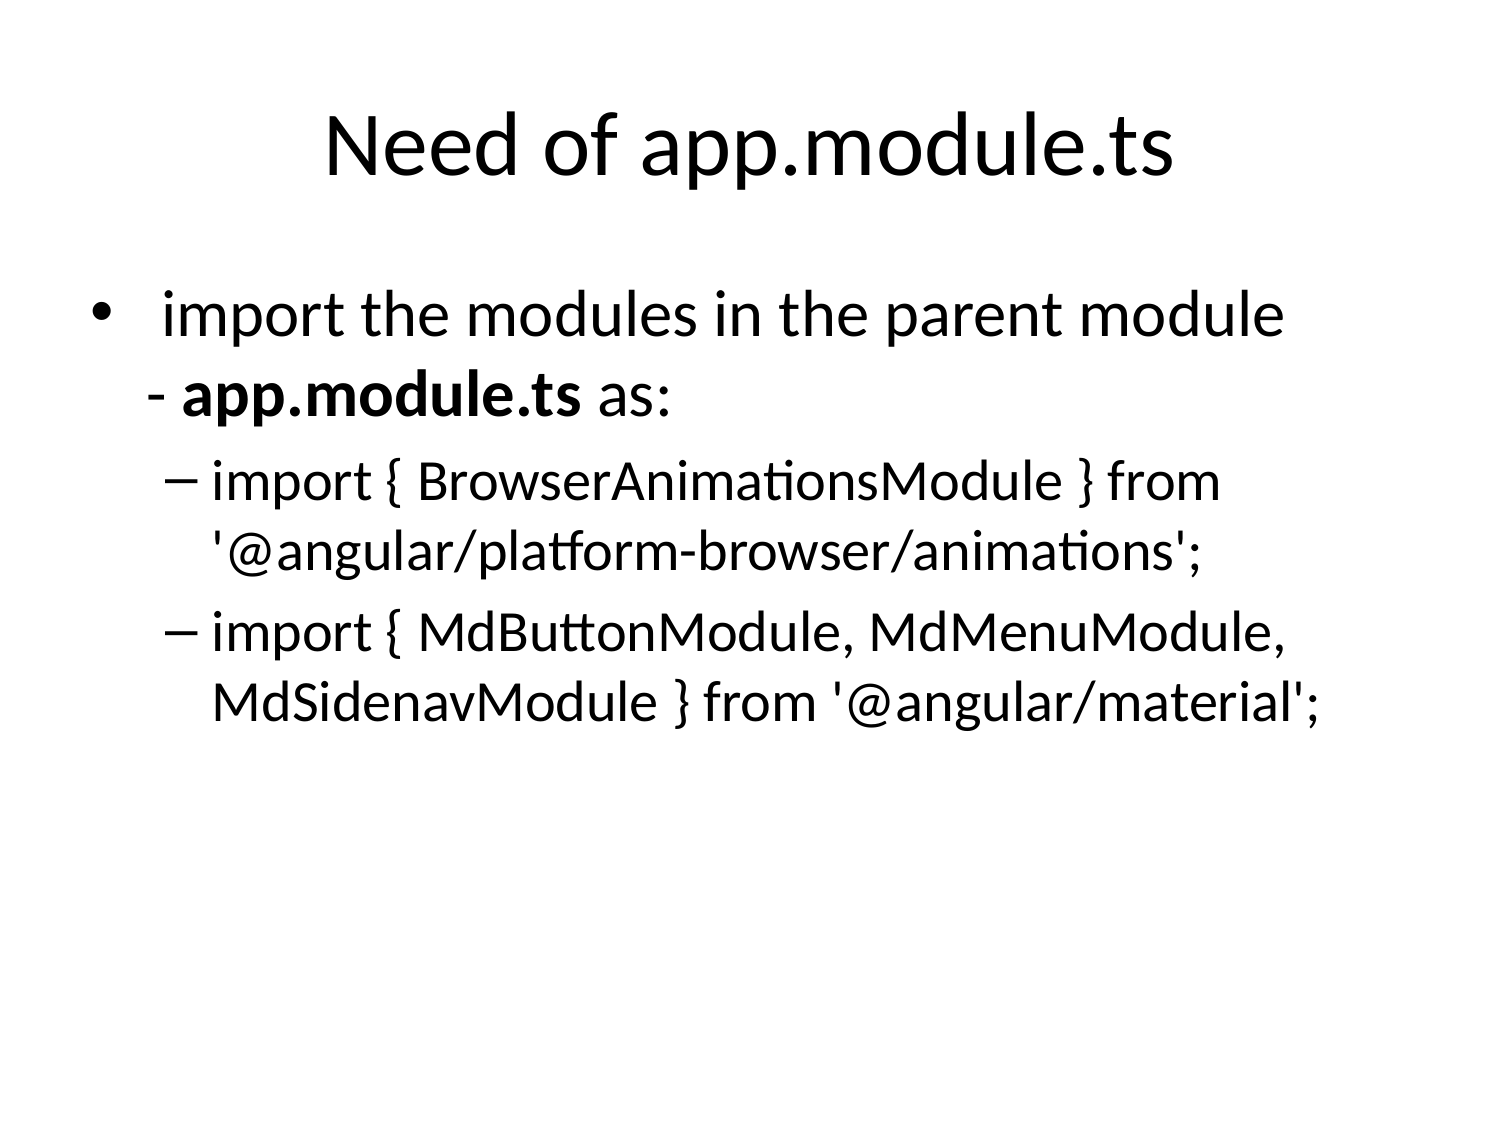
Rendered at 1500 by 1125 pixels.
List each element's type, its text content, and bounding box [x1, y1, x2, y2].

list import the modules in the parent module - app.module.ts as: import { BrowserAnimationsModule } from '@angular/platform-browser/animations'; import { MdButtonModule, MdMenuModule, MdSidenavModule } from '@angular/material'; [75, 262, 1425, 1005]
title Need of app.module.ts [75, 45, 1425, 233]
